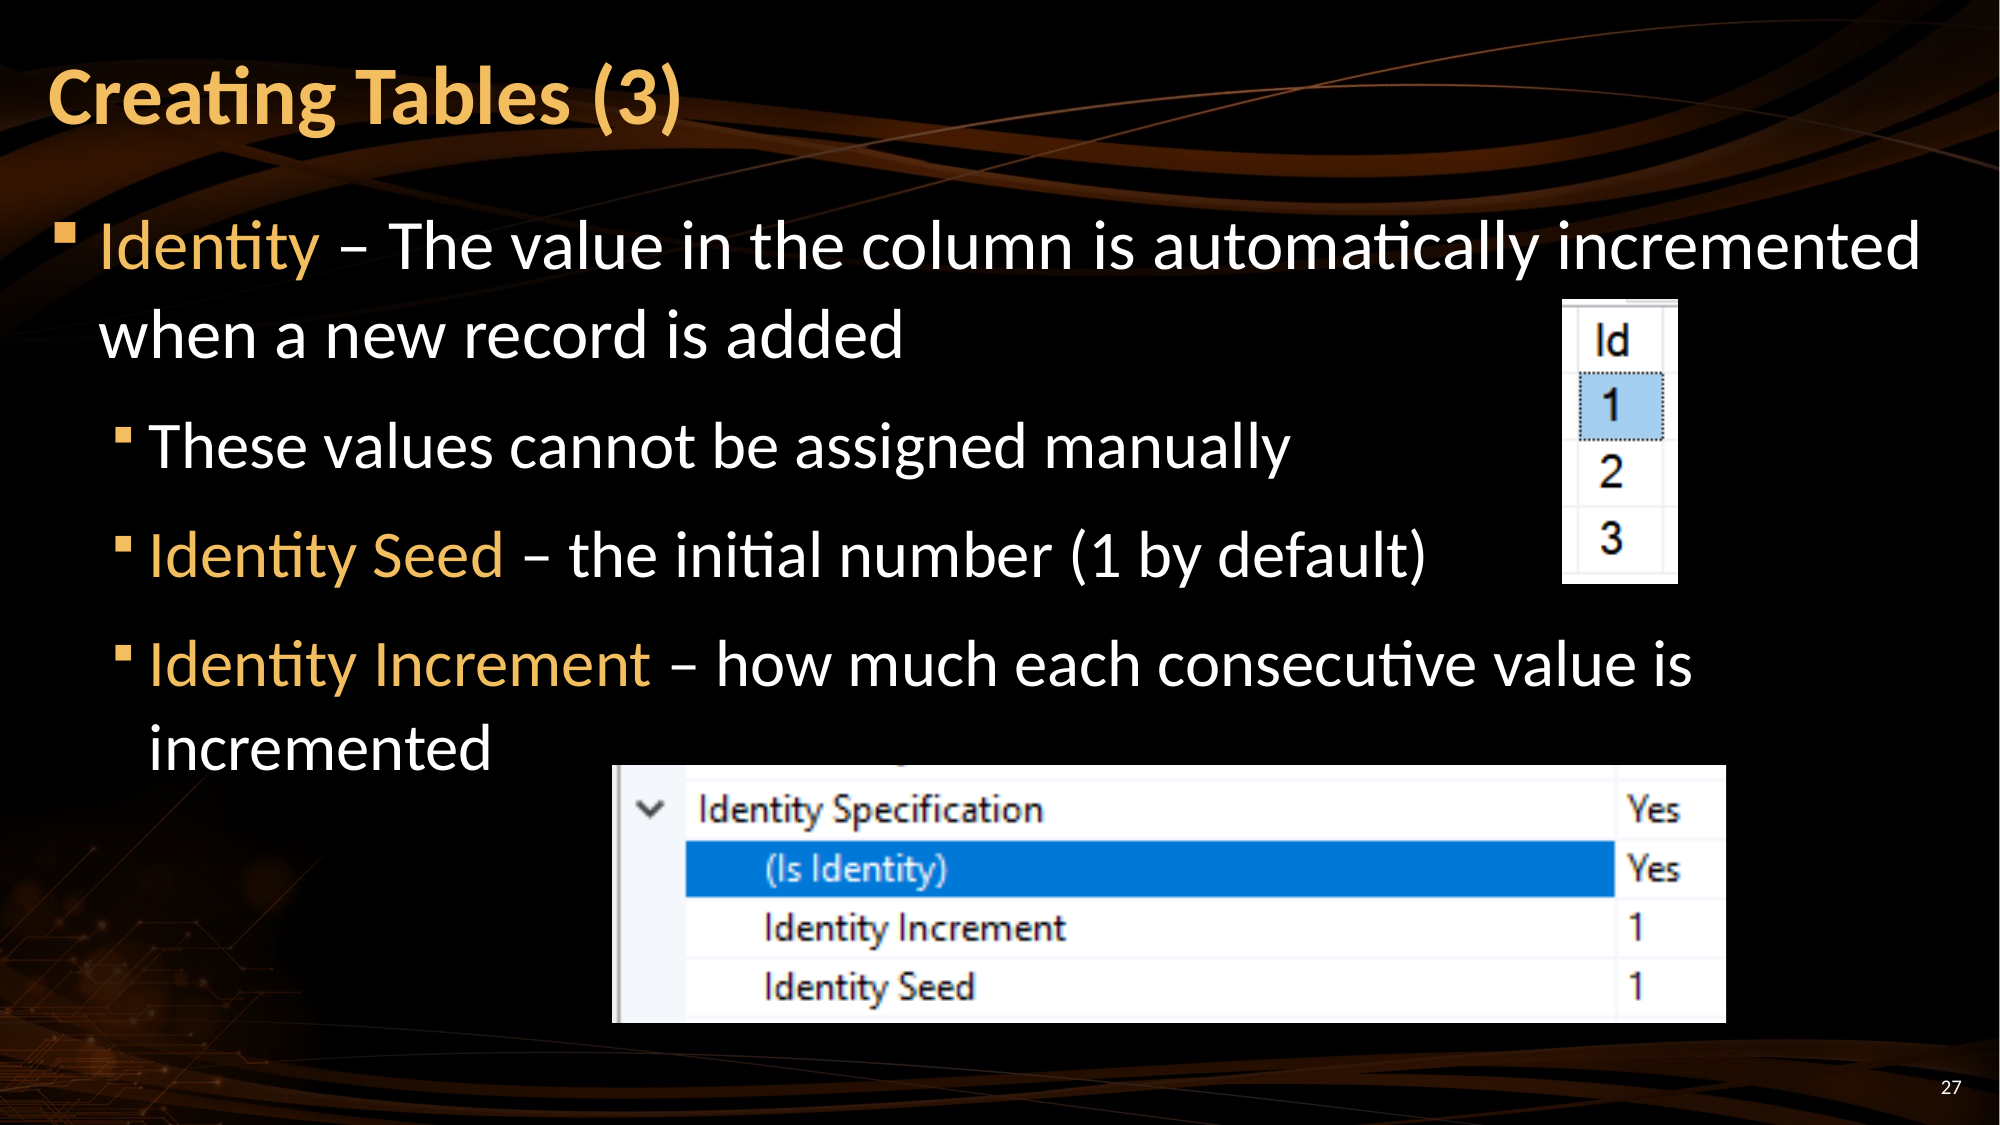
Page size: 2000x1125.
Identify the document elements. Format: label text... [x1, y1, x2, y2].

picture [0, 0, 2000, 1125]
list Identity – The value in the column is automatically incremented when a new record is added These values cannot be assigned manually Identity Seed – the initial number (1 by default) Identity Increment – how much each consecutive value is incremented [31, 188, 1968, 1103]
title Creating Tables (3) [30, 6, 1602, 189]
